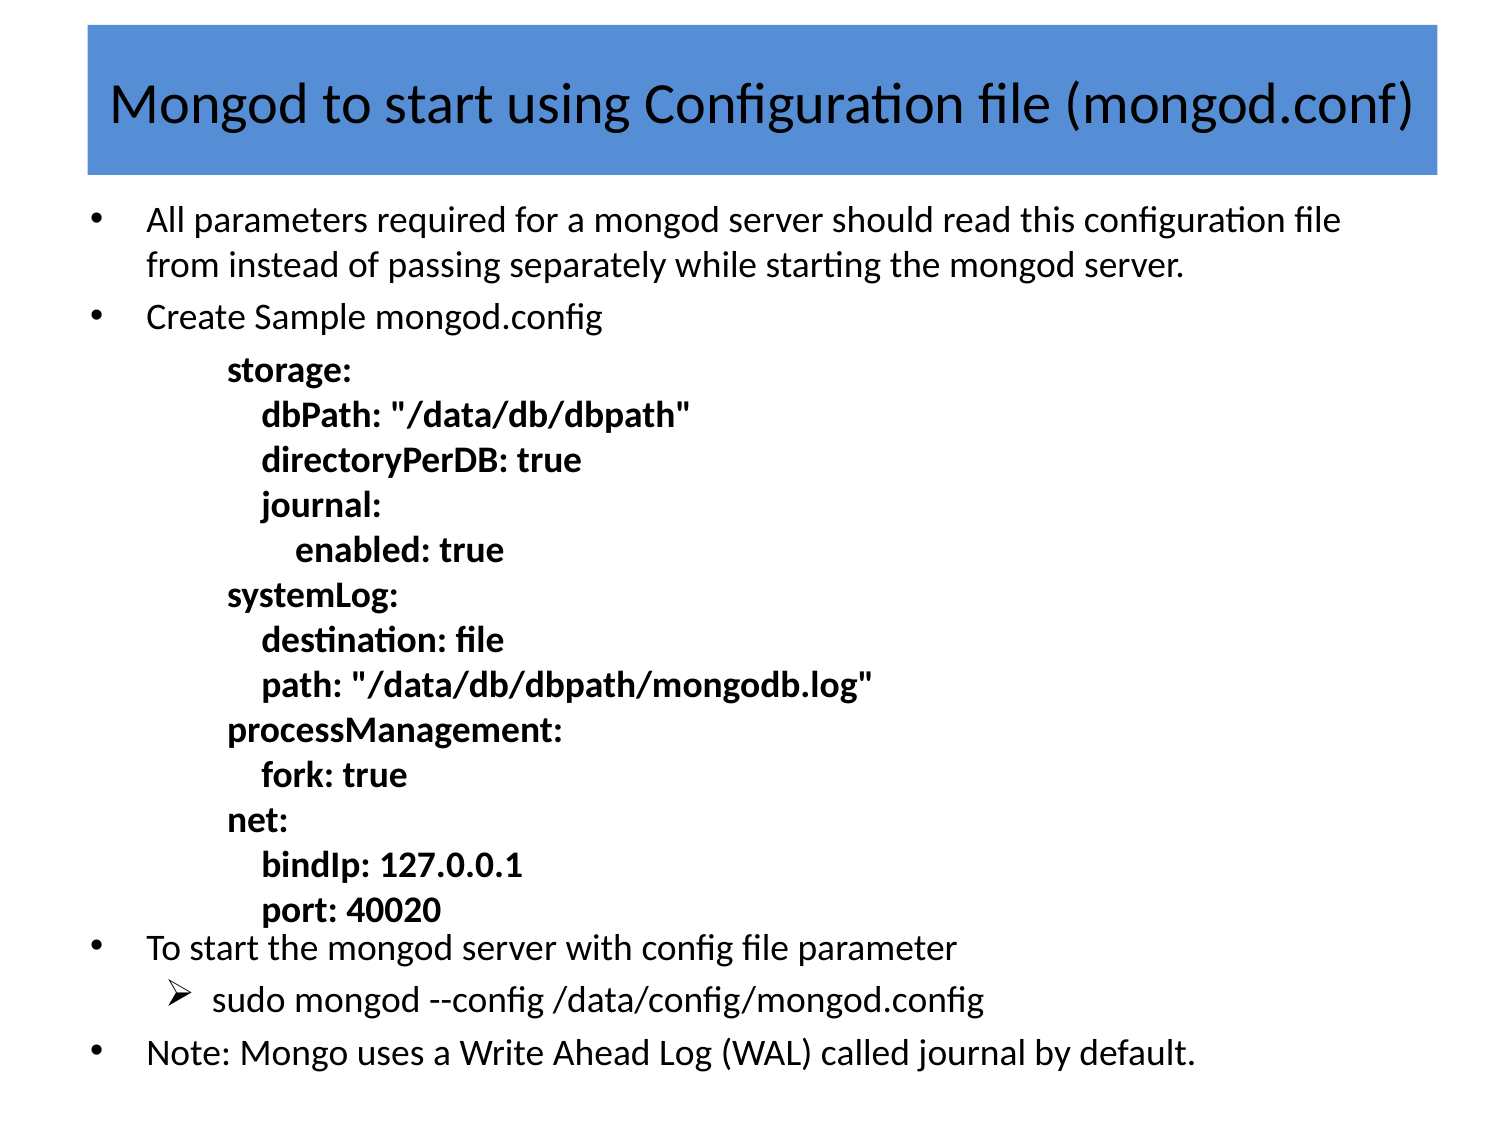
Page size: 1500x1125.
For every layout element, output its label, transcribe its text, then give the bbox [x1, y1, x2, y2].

list All parameters required for a mongod server should read this configuration file from instead of passing separately while starting the mongod server. Create Sample mongod.config To start the mongod server with config file parameter sudo mongod --config /data/config/mongod.config Note: Mongo uses a Write Ahead Log (WAL) called journal by default. [75, 187, 1425, 1088]
title Mongod to start using Configuration file (mongod.conf) [87, 24, 1438, 175]
text_box storage: dbPath: "/data/db/dbpath" directoryPerDB: true journal: enabled: true systemLog: destination: file path: "/data/db/dbpath/mongodb.log" processManagement: fork: true net: bindIp: 127.0.0.1 port: 40020 [212, 337, 963, 938]
